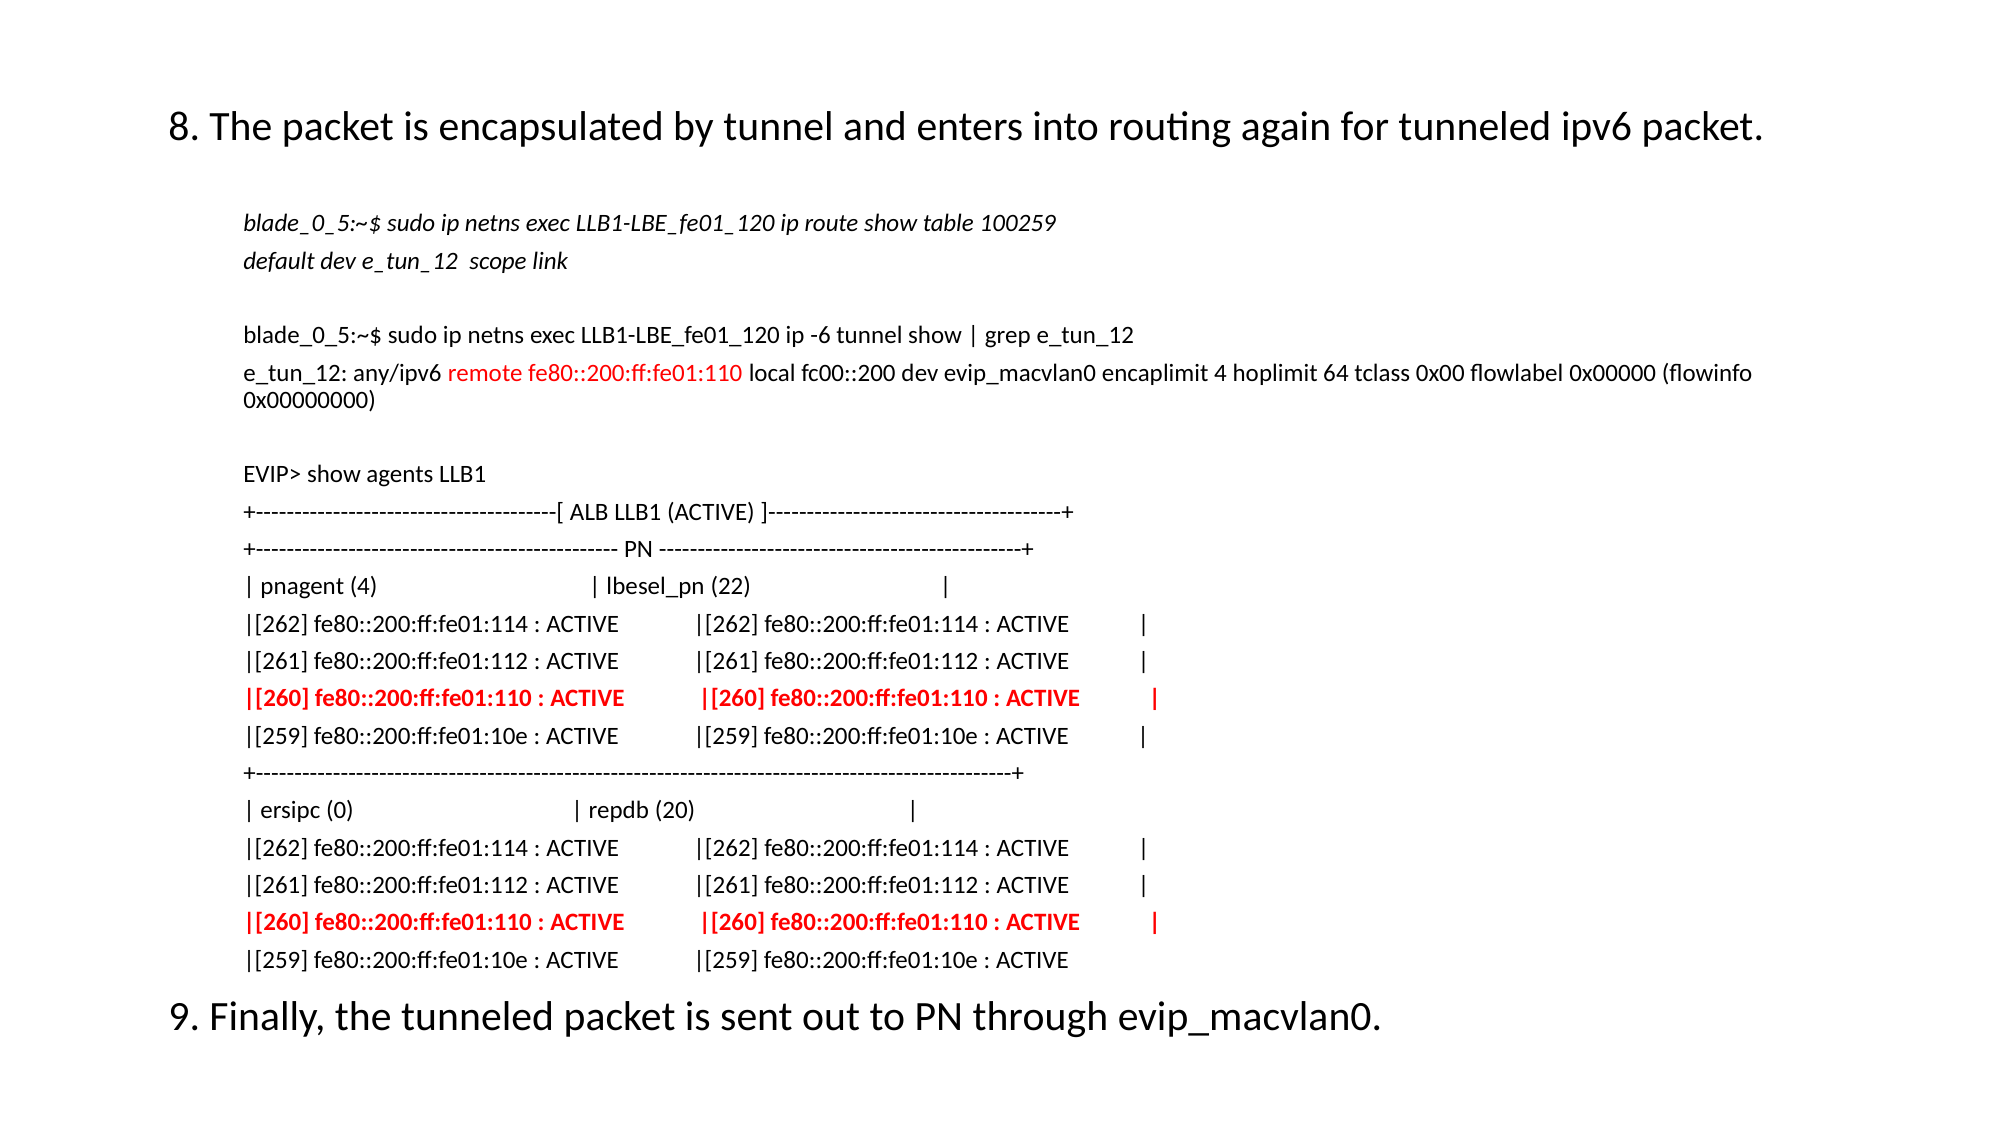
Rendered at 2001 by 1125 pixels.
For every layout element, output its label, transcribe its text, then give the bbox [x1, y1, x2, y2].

list 8. The packet is encapsulated by tunnel and enters into routing again for tunneled ipv6 packet. blade_0_5:~$ sudo ip netns exec LLB1-LBE_fe01_120 ip route show table 100259 default dev e_tun_12 scope link blade_0_5:~$ sudo ip netns exec LLB1-LBE_fe01_120 ip -6 tunnel show | grep e_tun_12 e_tun_12: any/ipv6 remote fe80::200:ff:fe01:110 local fc00::200 dev evip_macvlan0 encaplimit 4 hoplimit 64 tclass 0x00 flowlabel 0x00000 (flowinfo 0x00000000) EVIP> show agents LLB1 +---------------------------------------[ ALB LLB1 (ACTIVE) ]--------------------------------------+ +----------------------------------------------- PN -----------------------------------------------+ | pnagent (4) | lbesel_pn (22) | |[262] fe80::200:ff:fe01:114 : ACTIVE |[262] fe80::200:ff:fe01:114 : ACTIVE | |[261] fe80::200:ff:fe01:112 : ACTIVE |[261] fe80::200:ff:fe01:112 : ACTIVE | |[260] fe80::200:ff:fe01:110 : ACTIVE |[260] fe80::200:ff:fe01:110 : ACTIVE | |[259] fe80::200:ff:fe01:10e : ACTIVE |[259] fe80::200:ff:fe01:10e : ACTIVE | +--------------------------------------------------------------------------------------------------+ | ersipc (0) | repdb (20) | |[262] fe80::200:ff:fe01:114 : ACTIVE |[262] fe80::200:ff:fe01:114 : ACTIVE | |[261] fe80::200:ff:fe01:112 : ACTIVE |[261] fe80::200:ff:fe01:112 : ACTIVE | |[260] fe80::200:ff:fe01:110 : ACTIVE |[260] fe80::200:ff:fe01:110 : ACTIVE | |[259] fe80::200:ff:fe01:10e : ACTIVE |[259] fe80::200:ff:fe01:10e : ACTIVE 9. Finally, the tunneled packet is sent out to PN through evip_macvlan0. [153, 96, 1879, 1112]
